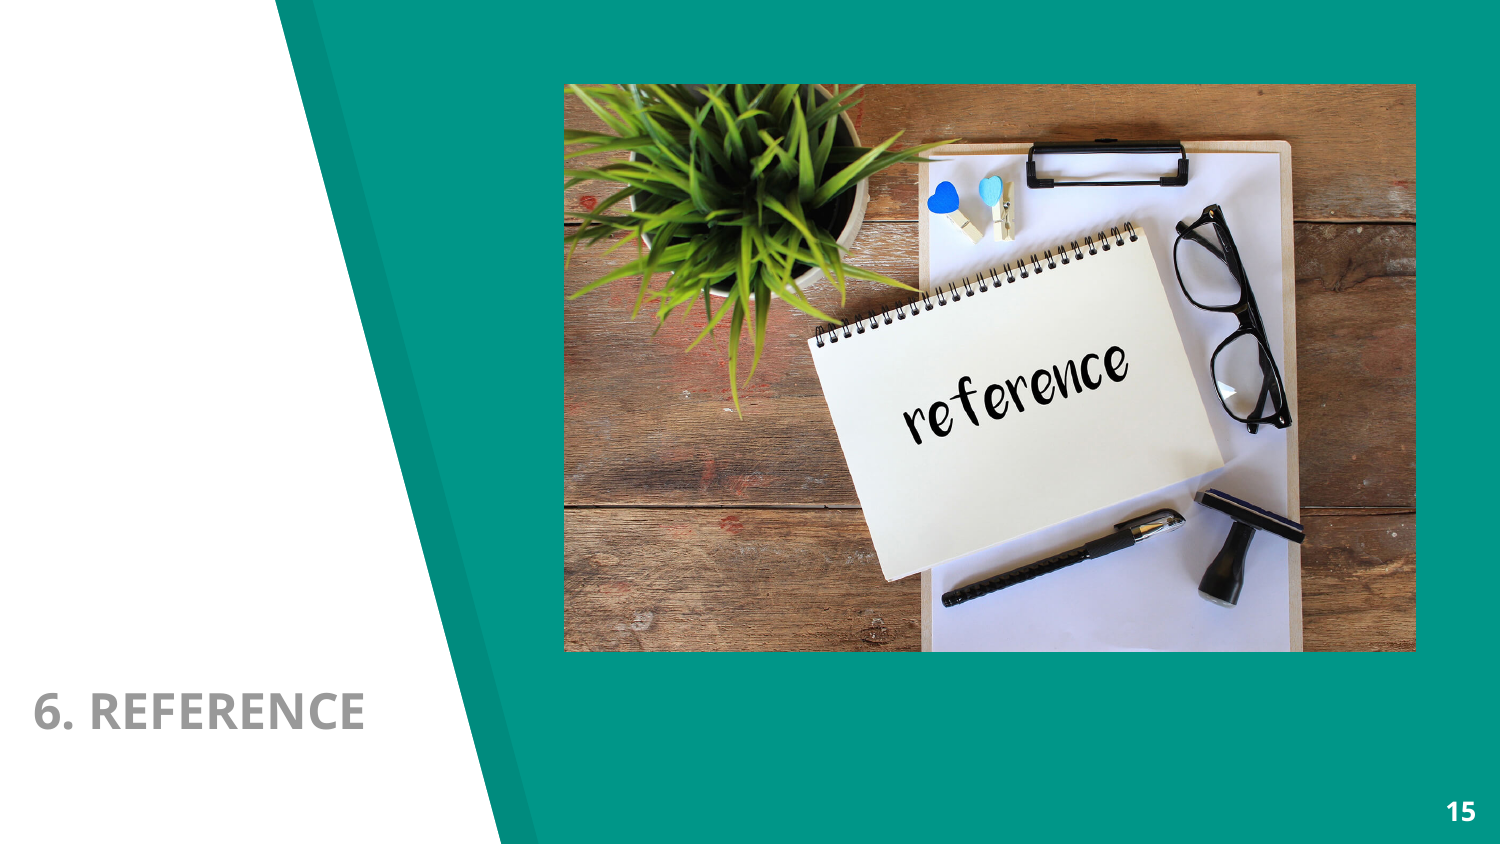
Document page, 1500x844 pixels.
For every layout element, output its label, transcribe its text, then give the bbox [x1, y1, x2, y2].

title 6. REFERENCE [18, 675, 414, 755]
slide_number ‹#› [1401, 779, 1492, 844]
picture [534, 84, 1417, 676]
